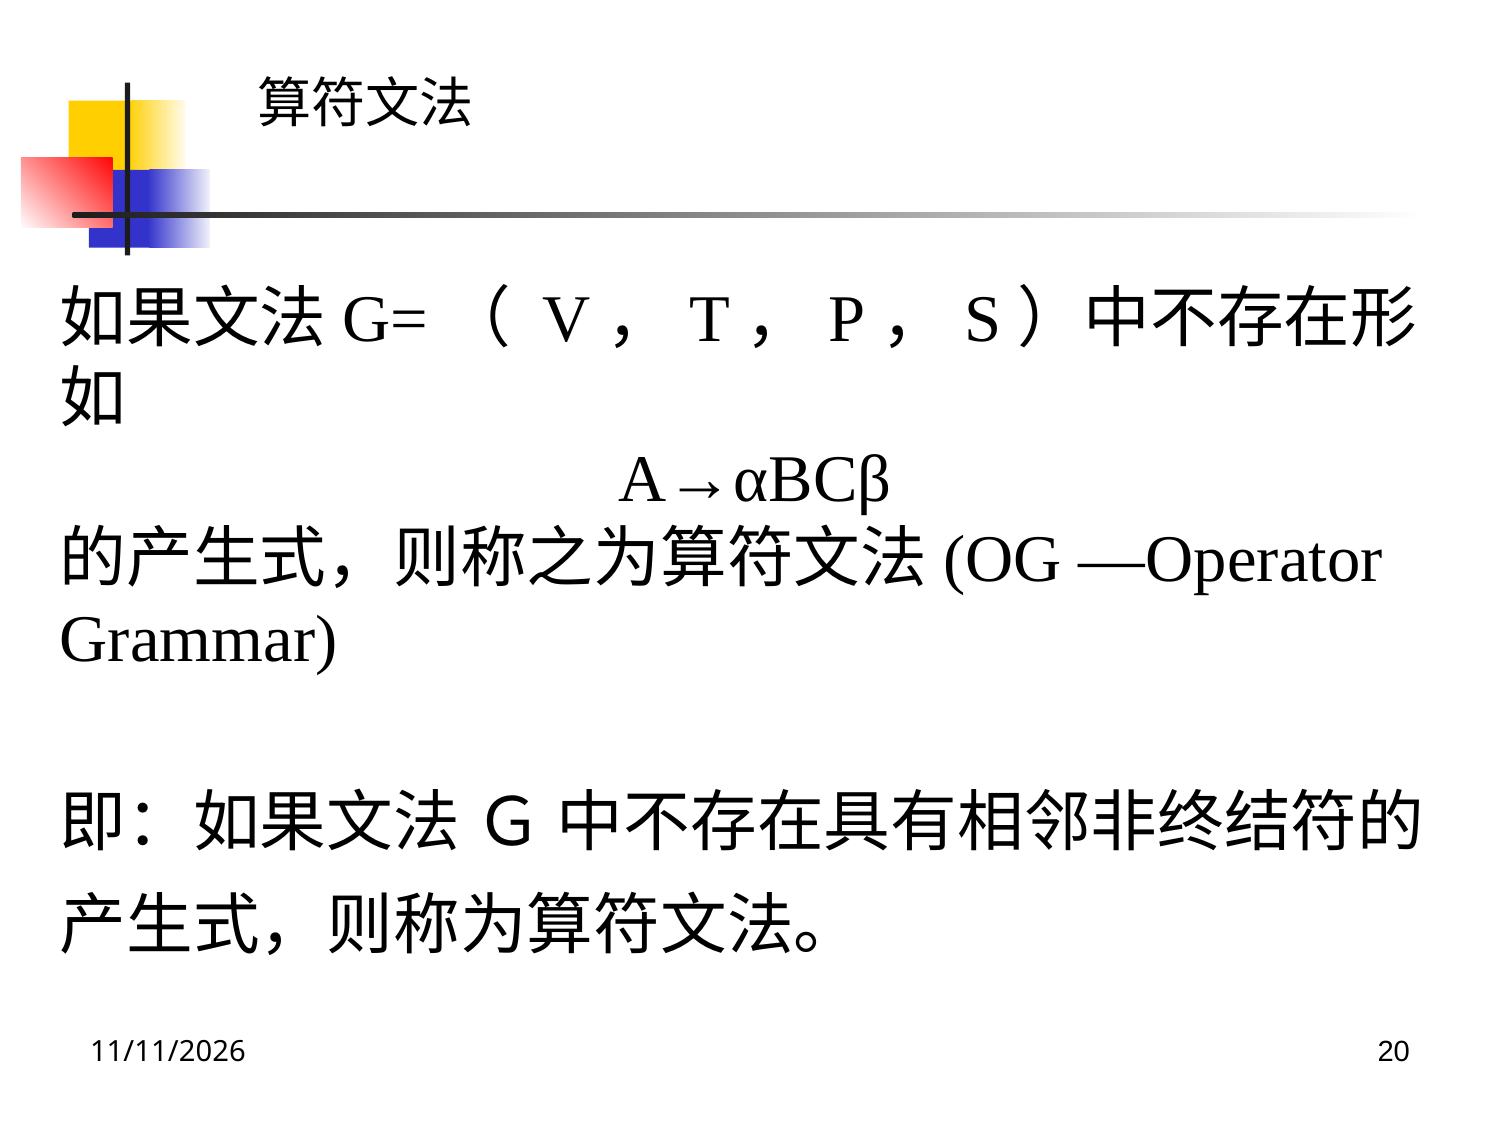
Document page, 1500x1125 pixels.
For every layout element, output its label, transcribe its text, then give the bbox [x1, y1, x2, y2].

list 如果文法G=（ V，T，P，S）中不存在形如 A→αBCβ 的产生式，则称之为算符文法(OG —Operator Grammar) 即：如果文法 Ｇ 中不存在具有相邻非终结符的产生式，则称为算符文法。 [44, 267, 1483, 1031]
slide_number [74, 1031, 426, 1103]
title 算符文法 [242, 76, 821, 126]
slide_number 20 [1074, 1031, 1426, 1103]
